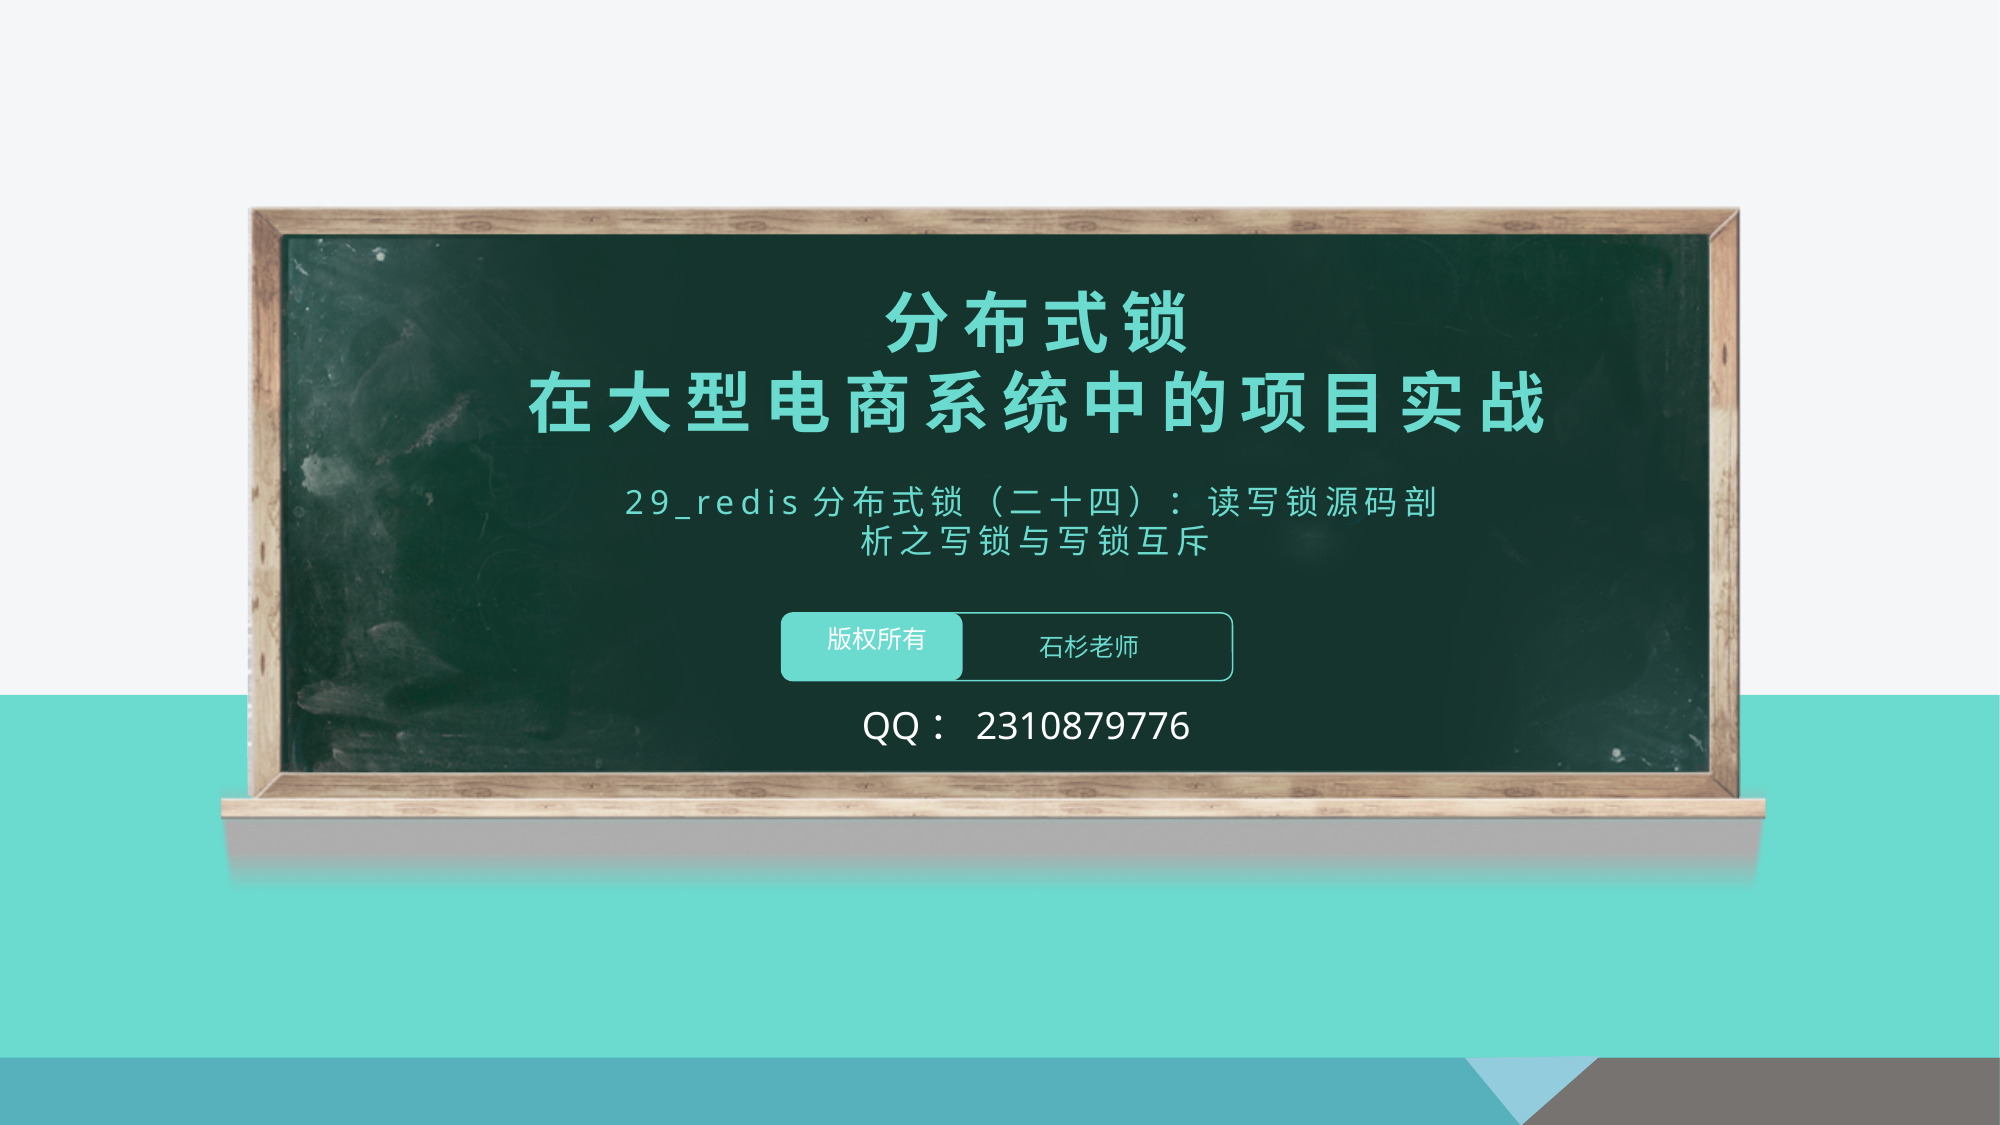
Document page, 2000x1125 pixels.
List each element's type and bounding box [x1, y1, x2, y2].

text_box [0, 694, 2000, 1125]
text_box [781, 612, 1233, 681]
picture [193, 186, 1802, 694]
